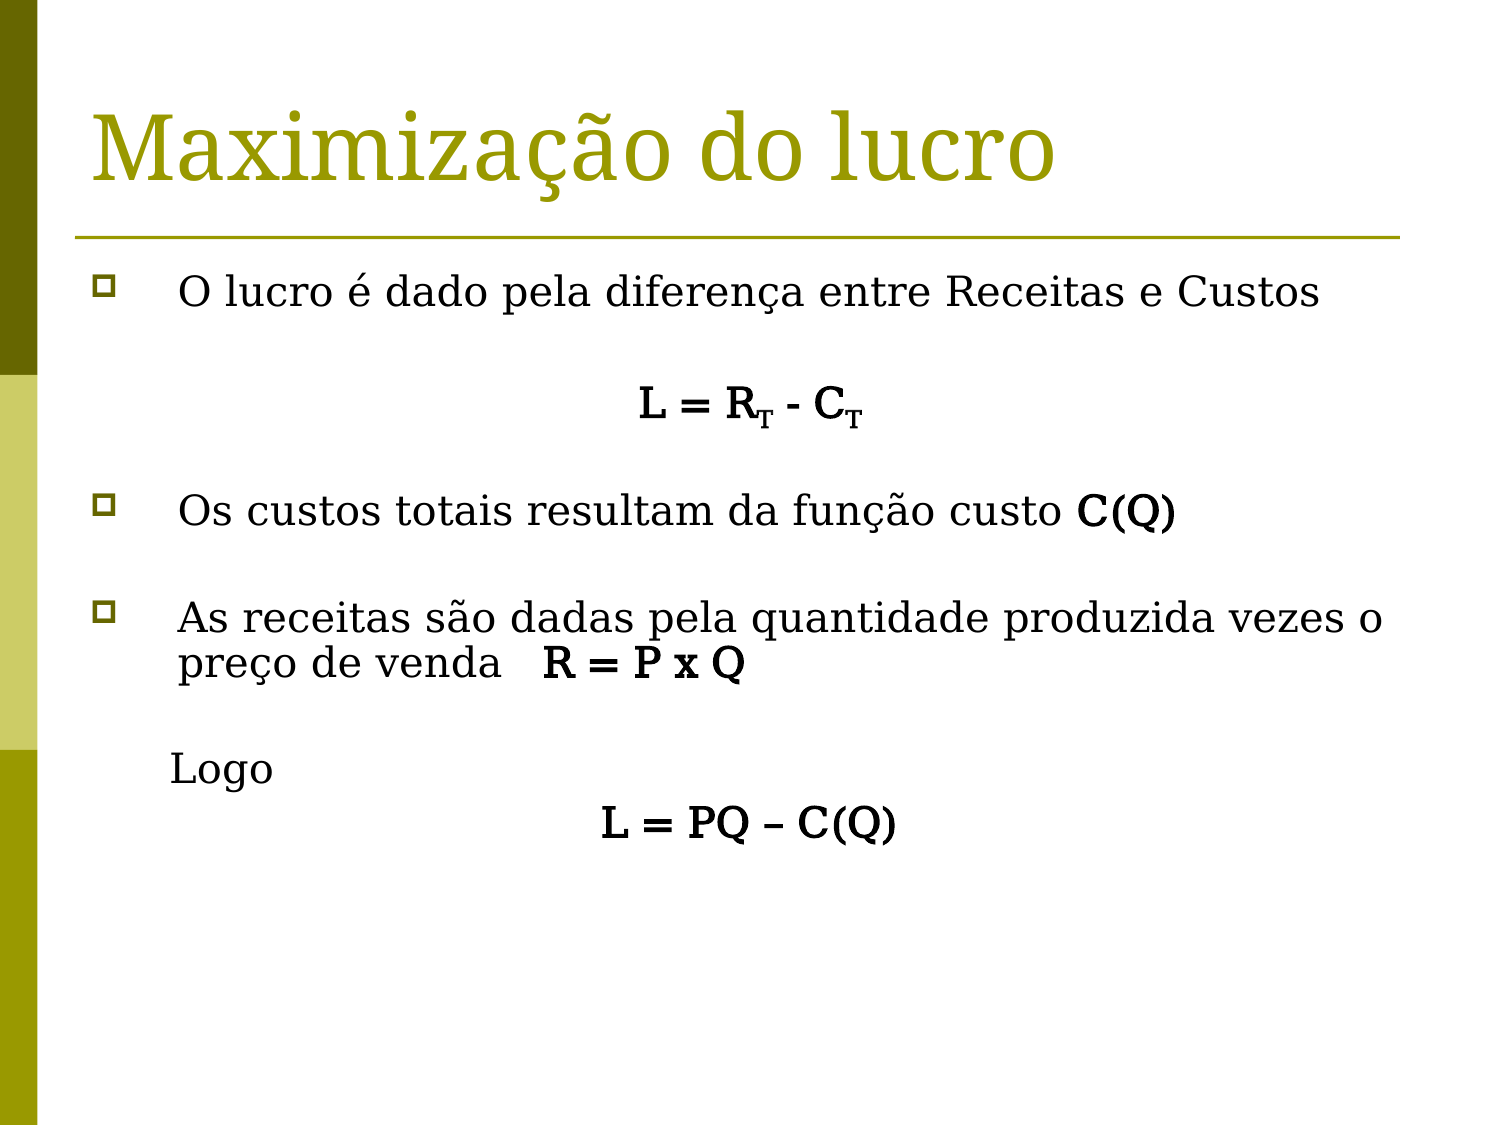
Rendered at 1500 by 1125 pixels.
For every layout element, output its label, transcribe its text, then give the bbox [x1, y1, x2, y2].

list O lucro é dado pela diferença entre Receitas e Custos L = RT - CT Os custos totais resultam da função custo C(Q) As receitas são dadas pela quantidade produzida vezes o preço de venda R = P x Q Logo L = PQ – C(Q) [75, 262, 1425, 1006]
title Maximização do lucro [75, 19, 1425, 207]
